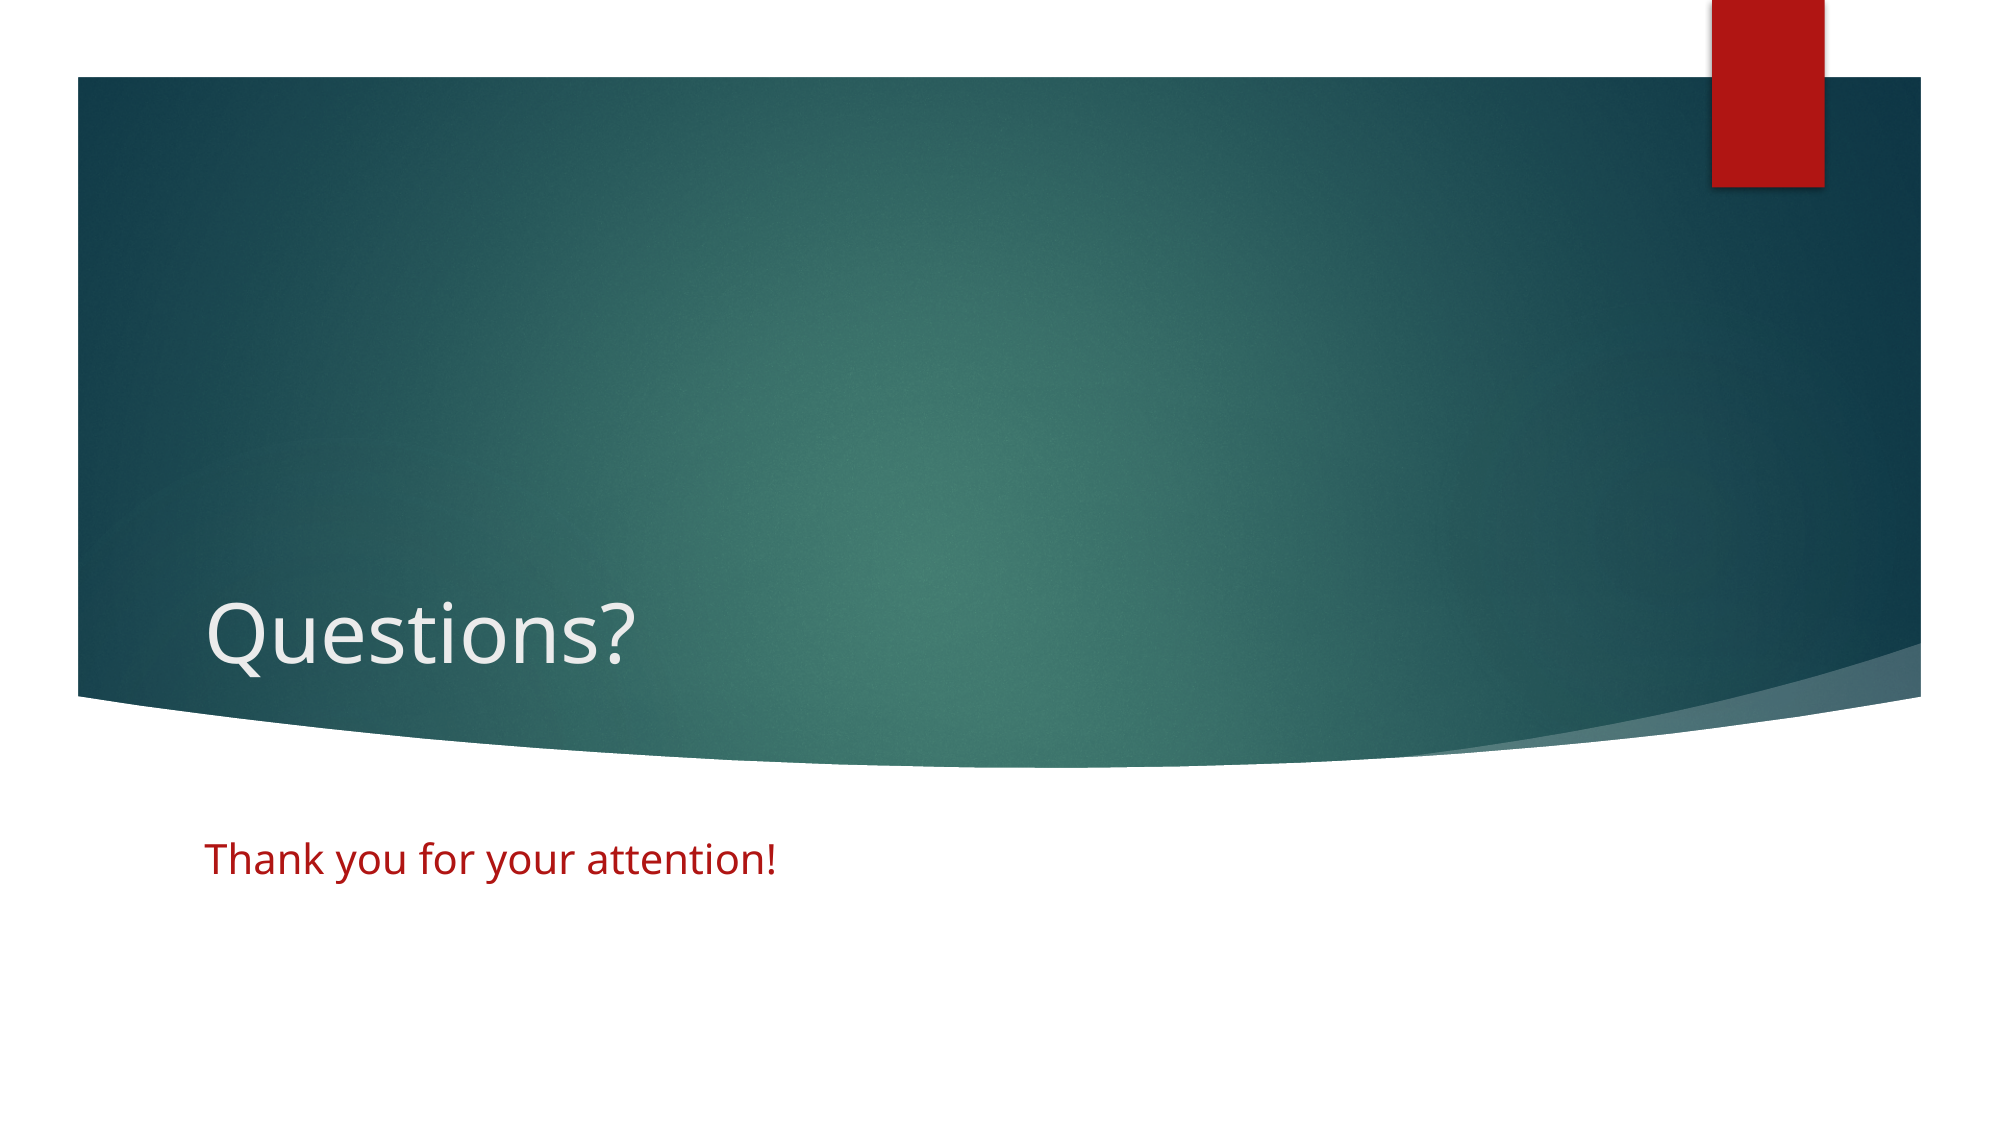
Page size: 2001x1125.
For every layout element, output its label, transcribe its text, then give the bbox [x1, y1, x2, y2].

title Questions? [189, 389, 1644, 688]
list Thank you for your attention! [189, 825, 1638, 967]
